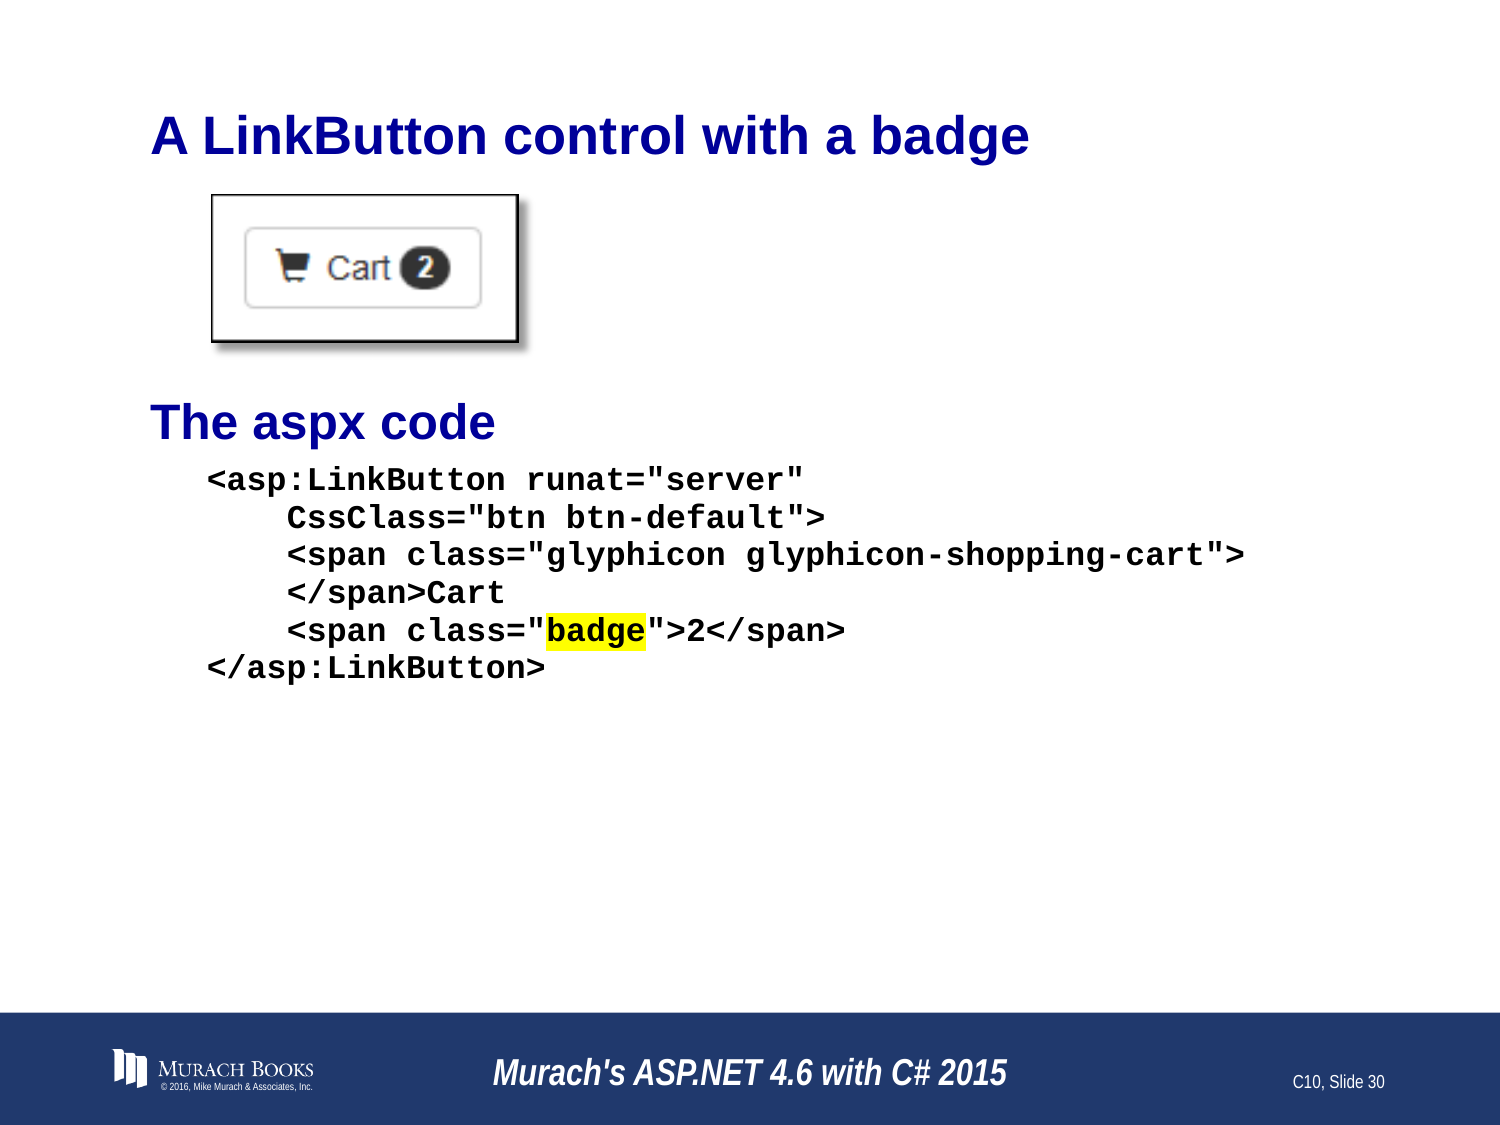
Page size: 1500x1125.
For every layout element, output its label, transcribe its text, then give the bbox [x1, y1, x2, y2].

title A LinkButton control with a badge [150, 99, 1350, 166]
slide_number C10, Slide 30 [1087, 1025, 1400, 1100]
slide_number Murach's ASP.NET 4.6 with C# 2015 [463, 1025, 1050, 1100]
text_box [149, 187, 1347, 690]
footer © 2016, Mike Murach & Associates, Inc. [12, 1025, 463, 1100]
